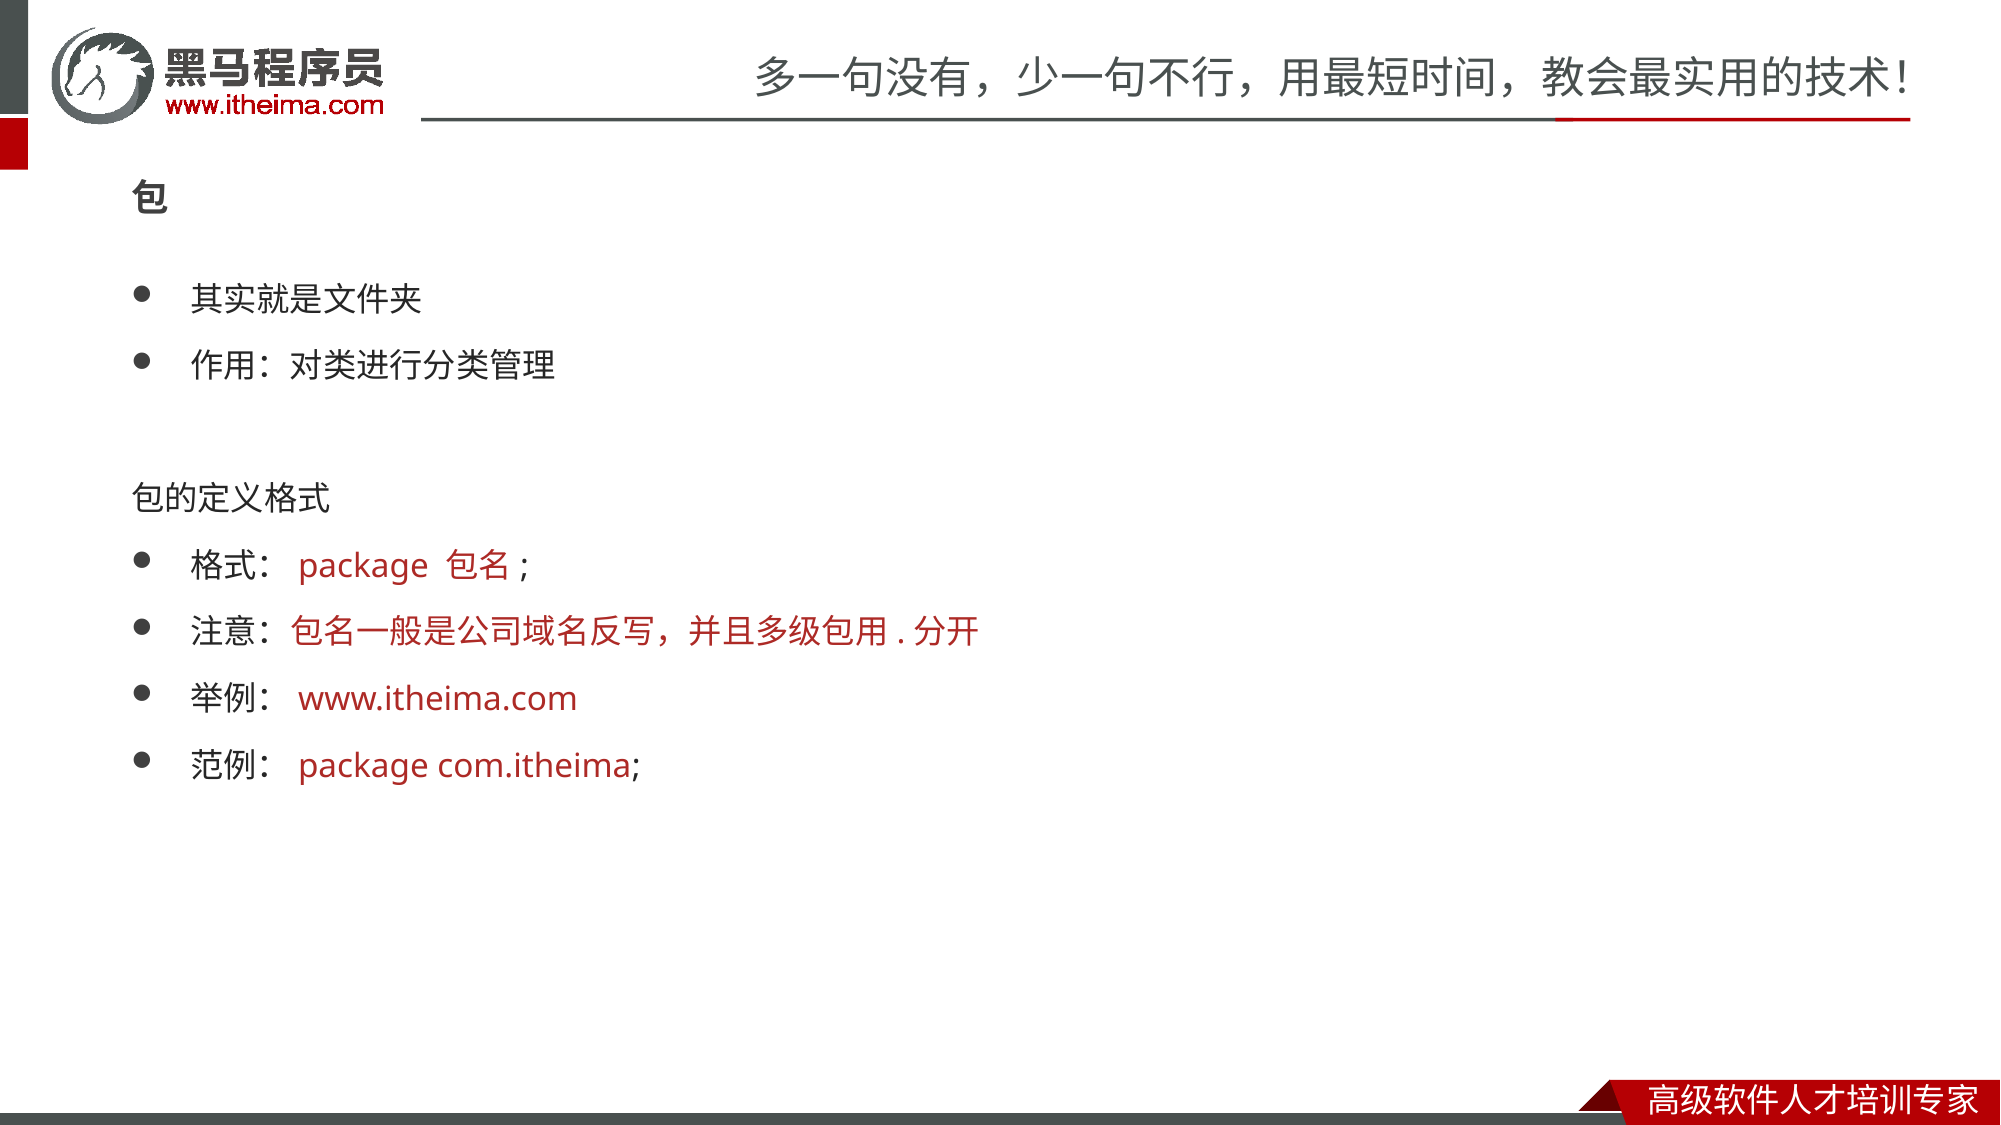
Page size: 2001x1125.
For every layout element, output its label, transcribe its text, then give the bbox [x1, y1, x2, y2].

picture [50, 26, 384, 125]
text_box 其实就是文件夹 作用：对类进行分类管理 包的定义格式 格式：package 包名; 注意：包名一般是公司域名反写，并且多级包用.分开 举例：www.itheima.com 范例：package com.itheima; [116, 250, 1726, 825]
list 包 [116, 154, 1880, 239]
